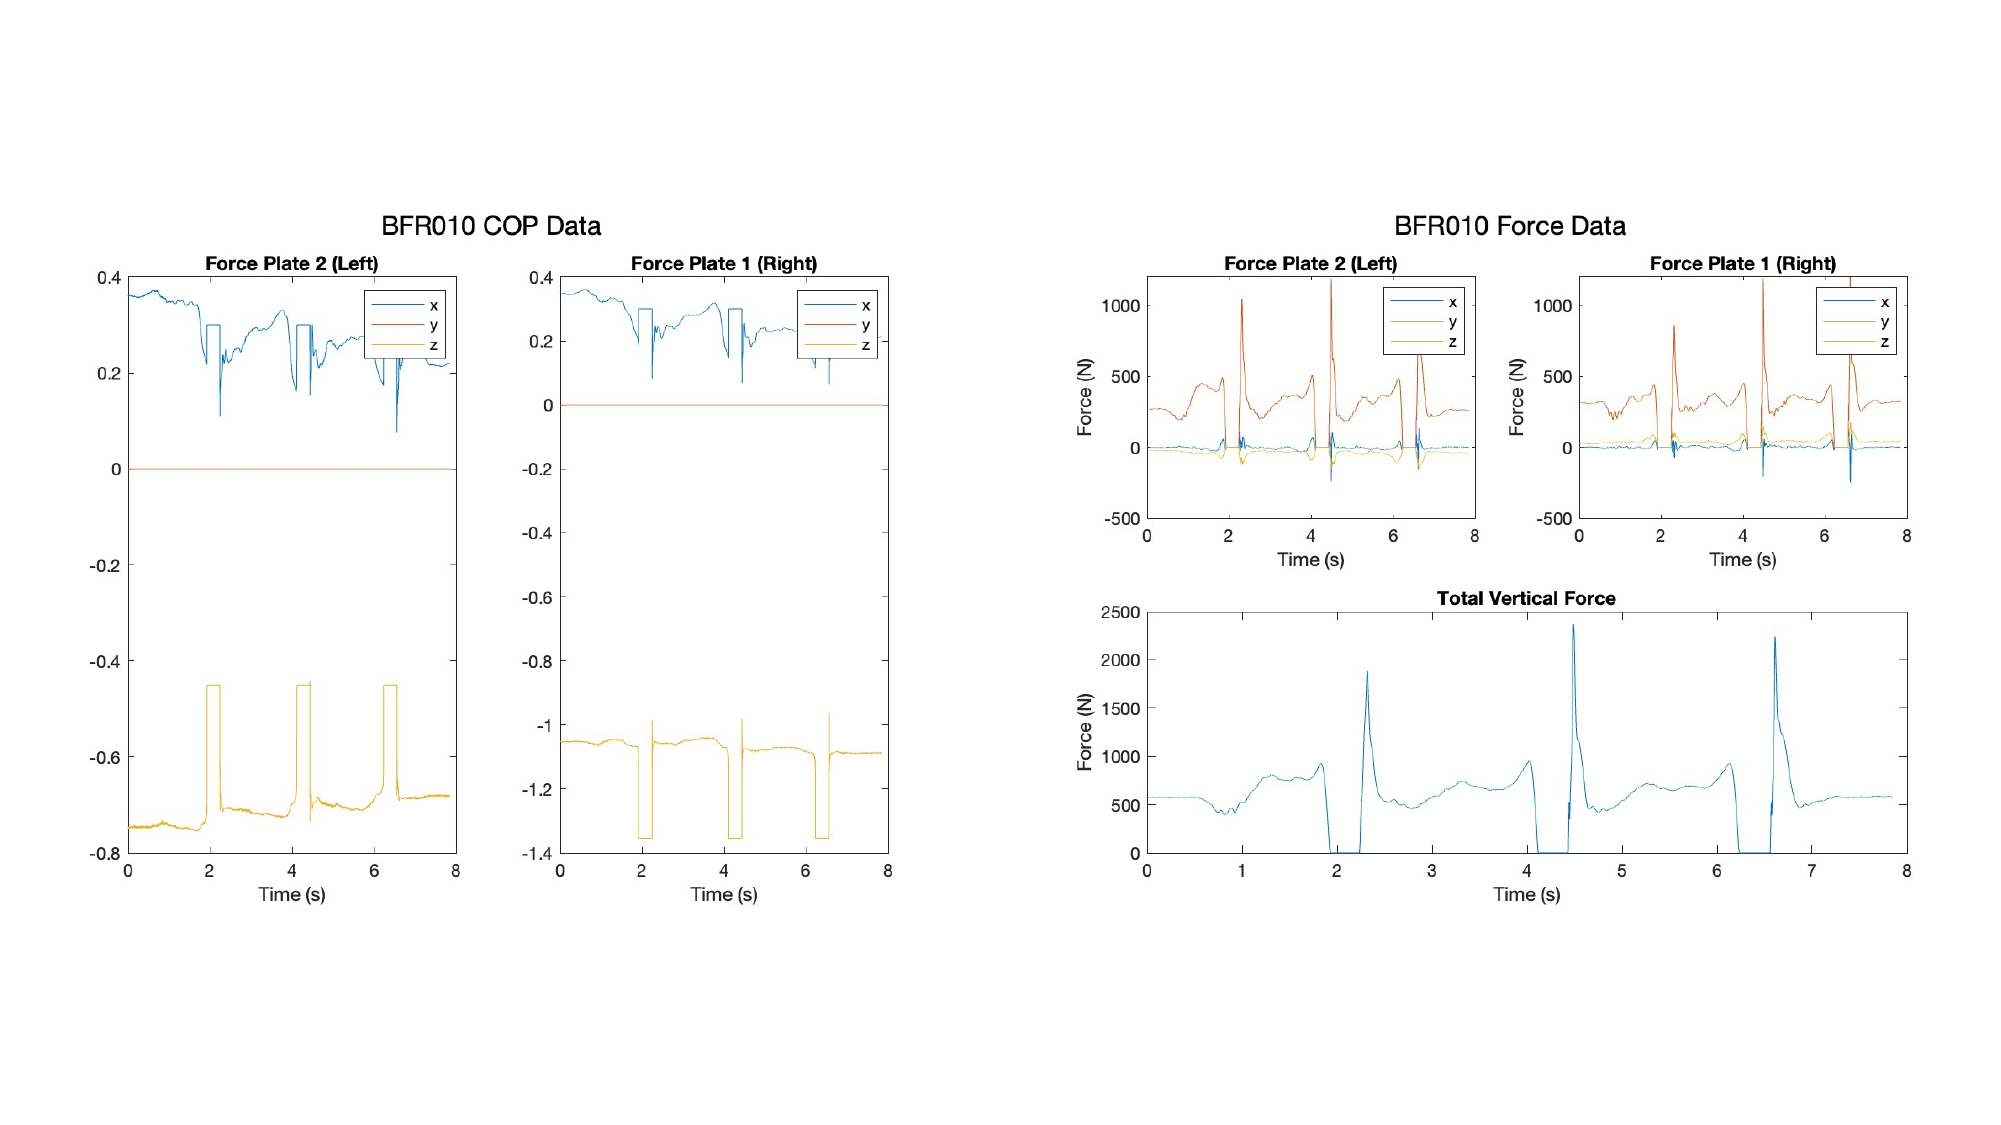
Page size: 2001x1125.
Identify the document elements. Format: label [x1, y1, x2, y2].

picture [1019, 194, 2000, 930]
picture [0, 194, 981, 930]
